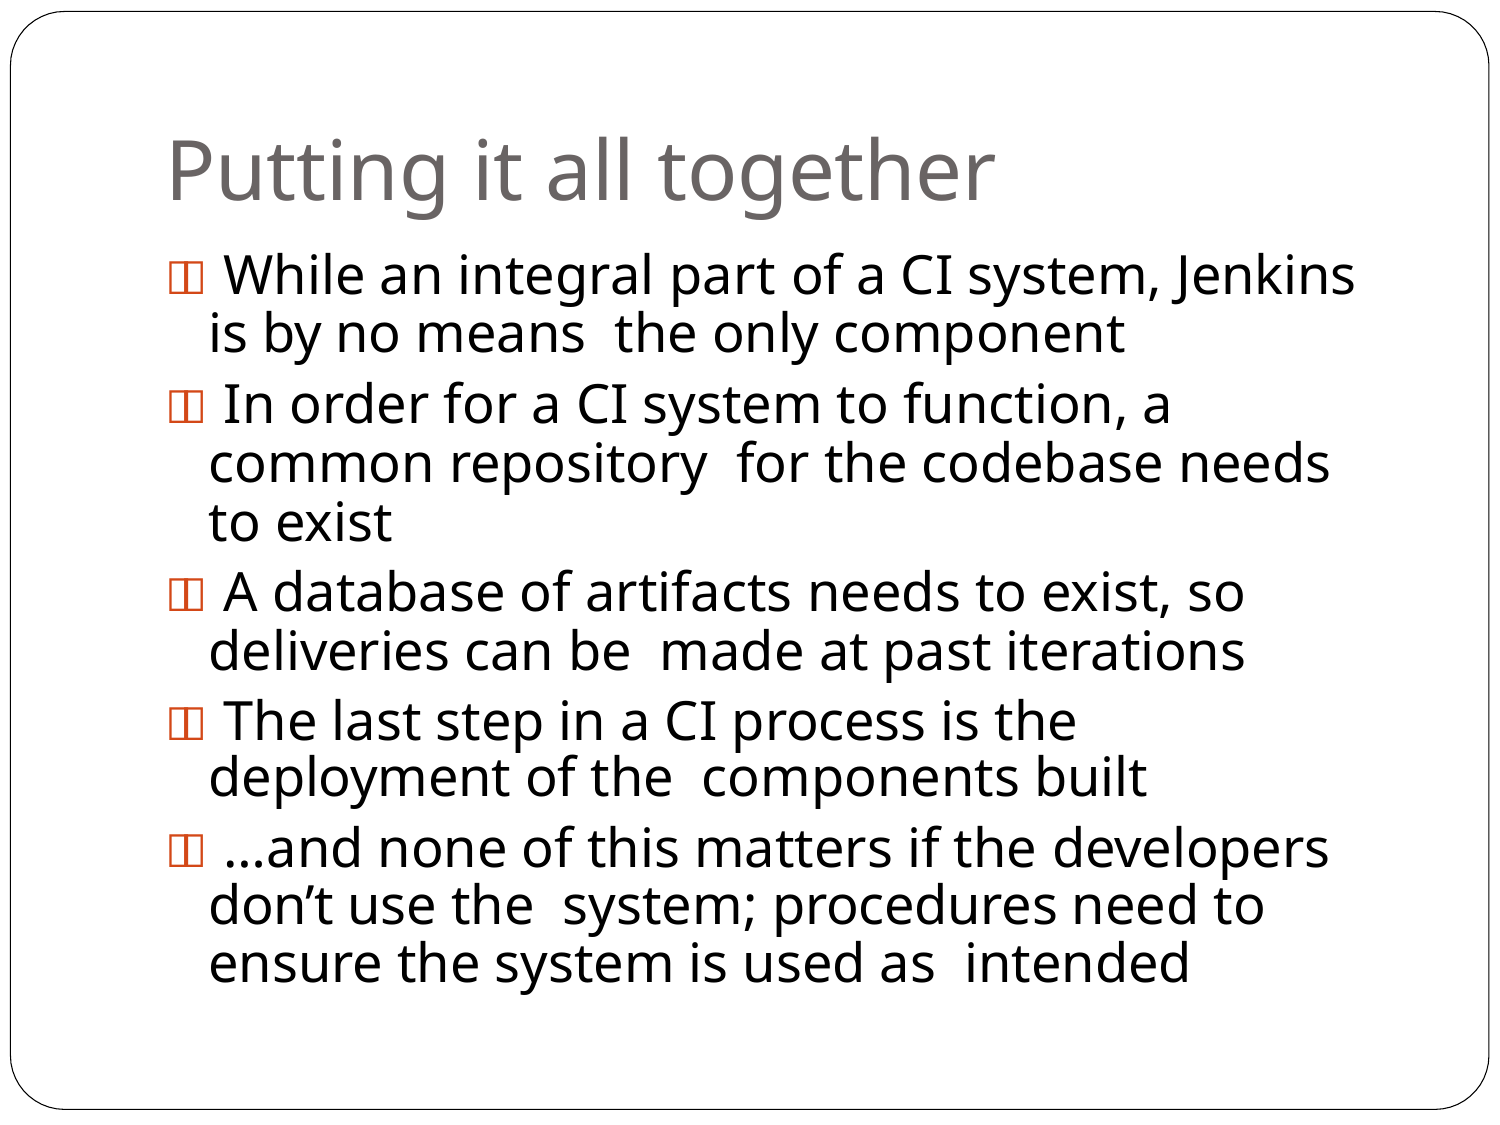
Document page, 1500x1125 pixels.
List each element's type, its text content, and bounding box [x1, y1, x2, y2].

title Putting it all together [147, 117, 1353, 247]
list  While an integral part of a CI system, Jenkins is by no means the only component  In order for a CI system to function, a common repository for the codebase needs to exist  A database of artifacts needs to exist, so deliveries can be made at past iterations  The last step in a CI process is the deployment of the components built  …and none of this matters if the developers don’t use the system; procedures need to ensure the system is used as intended [95, 247, 1405, 994]
